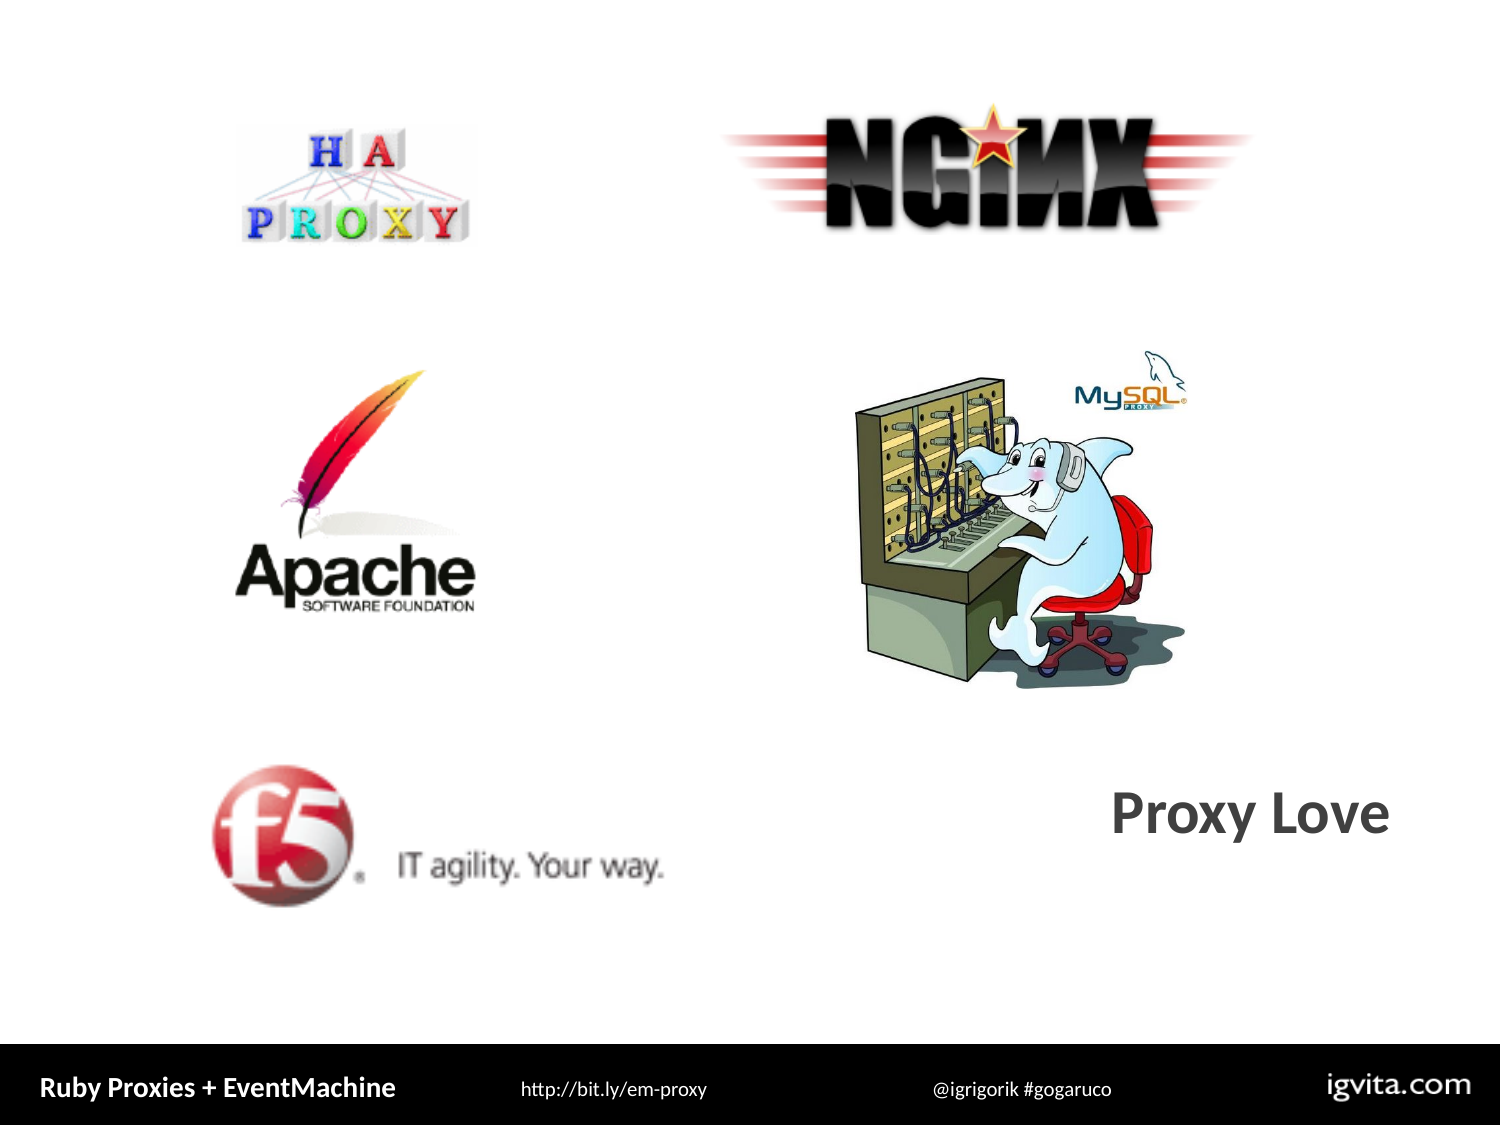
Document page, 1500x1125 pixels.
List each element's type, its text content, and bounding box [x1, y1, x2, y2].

picture [855, 350, 1189, 689]
picture [1323, 1070, 1475, 1105]
picture [206, 350, 518, 633]
list Proxy Love [130, 607, 1406, 854]
picture [175, 743, 690, 931]
picture [719, 93, 1267, 236]
picture [236, 124, 478, 247]
